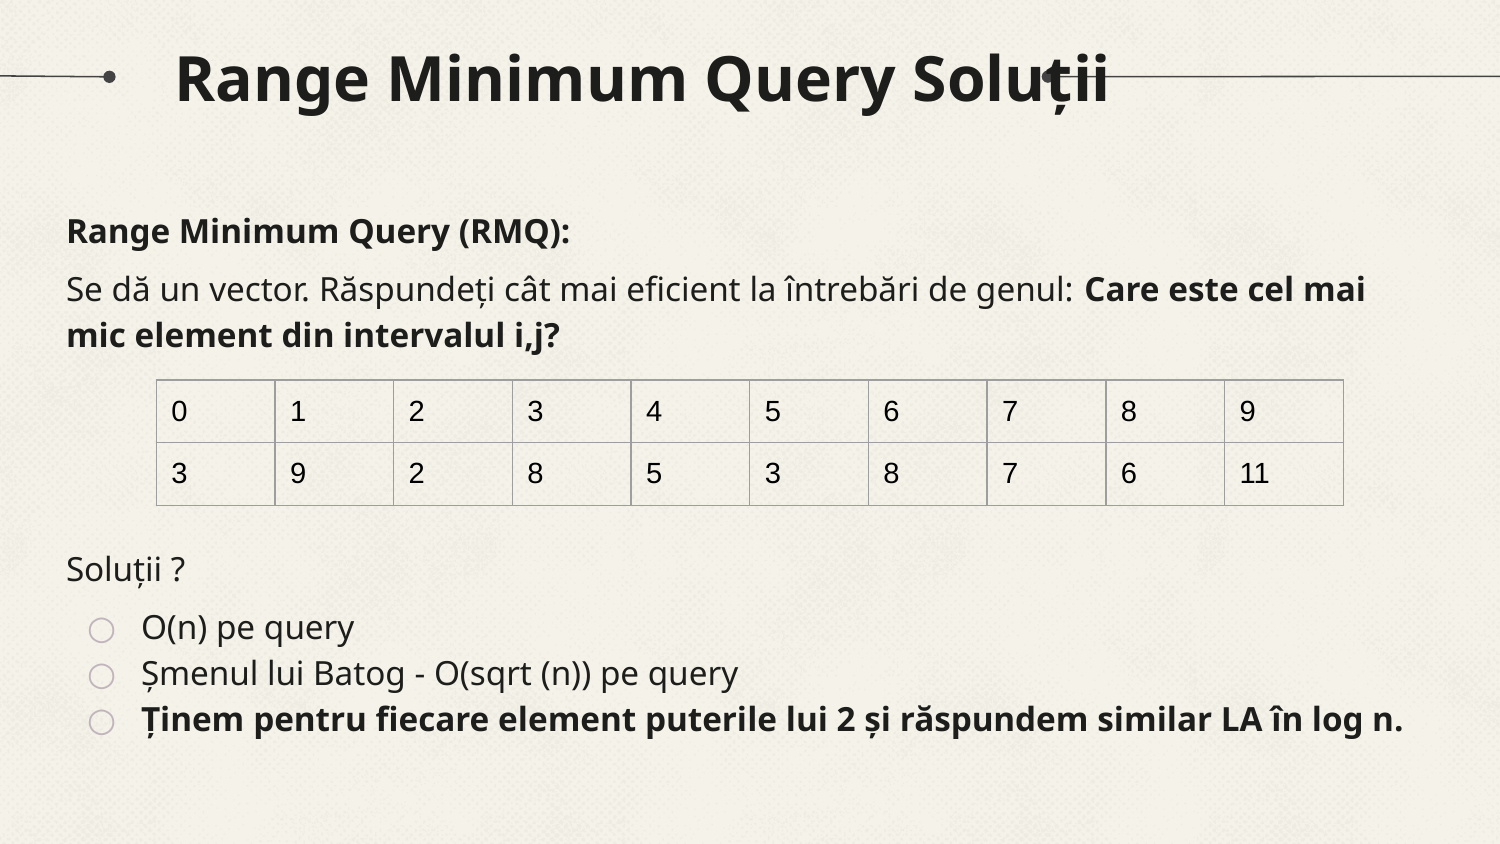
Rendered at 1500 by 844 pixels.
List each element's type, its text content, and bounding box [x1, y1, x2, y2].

table_cell 8 [513, 443, 630, 505]
picture [0, 0, 1500, 844]
table_cell 11 [1225, 443, 1343, 505]
table_cell 2 [394, 443, 512, 505]
table_cell 8 [869, 443, 986, 505]
table_cell 3 [157, 443, 274, 505]
table_header 5 [750, 381, 868, 442]
table_cell 6 [1107, 443, 1224, 505]
table_header 0 [157, 381, 274, 442]
table_header 8 [1107, 381, 1224, 442]
title Range Minimum Query Soluții [159, 6, 1170, 147]
table_header 7 [988, 381, 1105, 442]
table_cell 9 [276, 443, 393, 505]
table_header 2 [394, 381, 512, 442]
table_cell 5 [632, 443, 749, 505]
table_header 3 [513, 381, 630, 442]
table_header 9 [1225, 381, 1343, 442]
table_header 6 [869, 381, 986, 442]
table_cell 7 [988, 443, 1105, 505]
table_cell 3 [750, 443, 868, 505]
table_header 1 [276, 381, 393, 442]
list Range Minimum Query (RMQ): Se dă un vector. Răspundeți cât mai eficient la întrebări de genul: Care este cel mai mic element din intervalul i,j? Soluții ? O(n) pe query Șmenul lui Batog - O(sqrt (n)) pe query Ținem pentru fiecare element puterile lui 2 și răspundem similar LA în log n. [51, 189, 1449, 811]
table_header 4 [632, 381, 749, 442]
